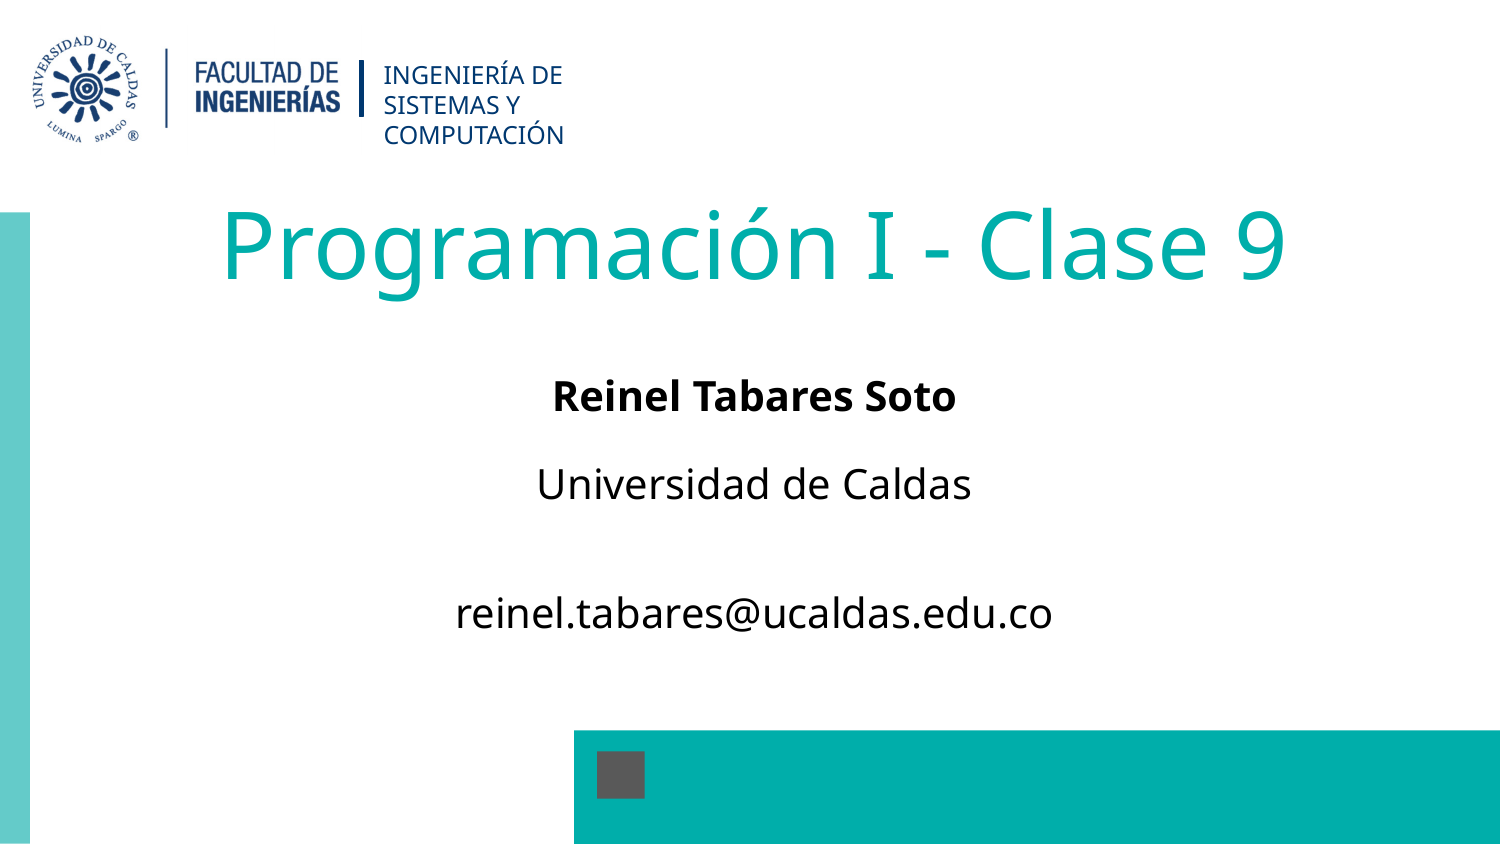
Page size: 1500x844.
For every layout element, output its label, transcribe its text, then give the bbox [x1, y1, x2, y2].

text_box Reinel Tabares Soto Universidad de Caldas reinel.tabares@ucaldas.edu.co [117, 367, 1390, 636]
text_box [597, 751, 645, 799]
text_box INGENIERÍA DE SISTEMAS Y COMPUTACIÓN [372, 48, 645, 161]
text_box [0, 212, 30, 844]
title Programación I - Clase 9 [202, 184, 1305, 327]
picture [13, 25, 363, 155]
text_box [574, 730, 1500, 844]
